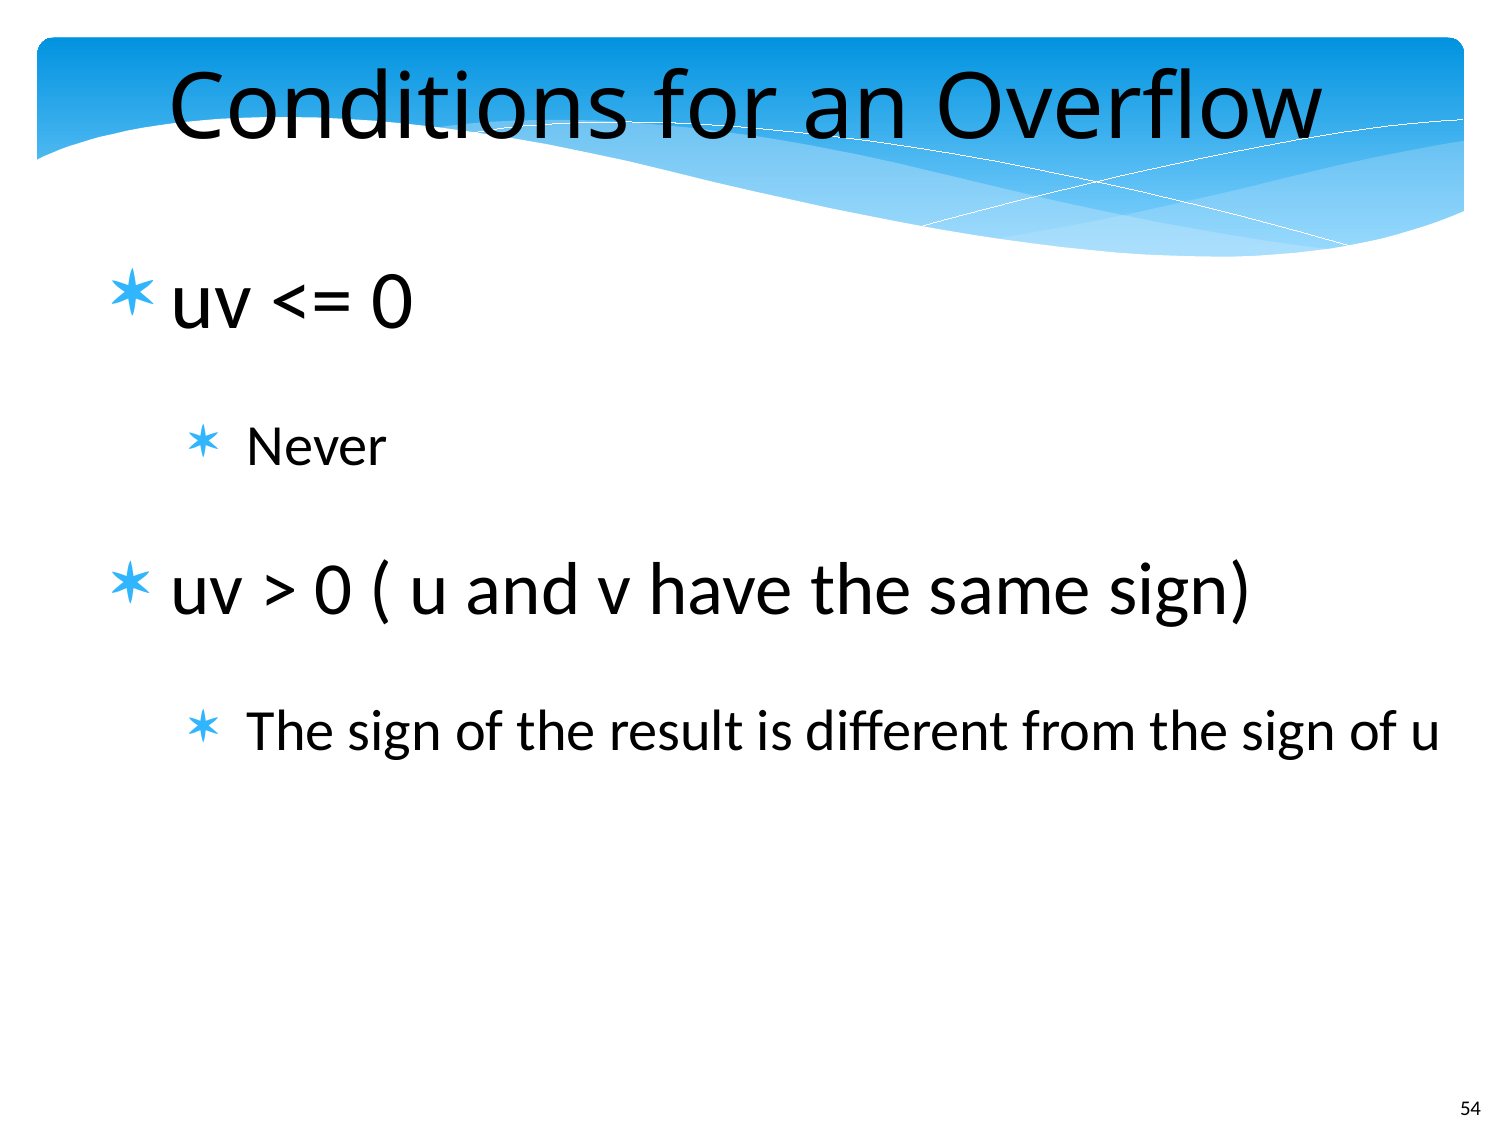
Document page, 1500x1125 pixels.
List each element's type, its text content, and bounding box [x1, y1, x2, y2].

title Conditions for an Overflow [137, 24, 1355, 179]
text_box 54 [1445, 1087, 1500, 1125]
list uv <= 0 Never uv > 0 ( u and v have the same sign) The sign of the result is different from the sign of u [93, 245, 1446, 775]
